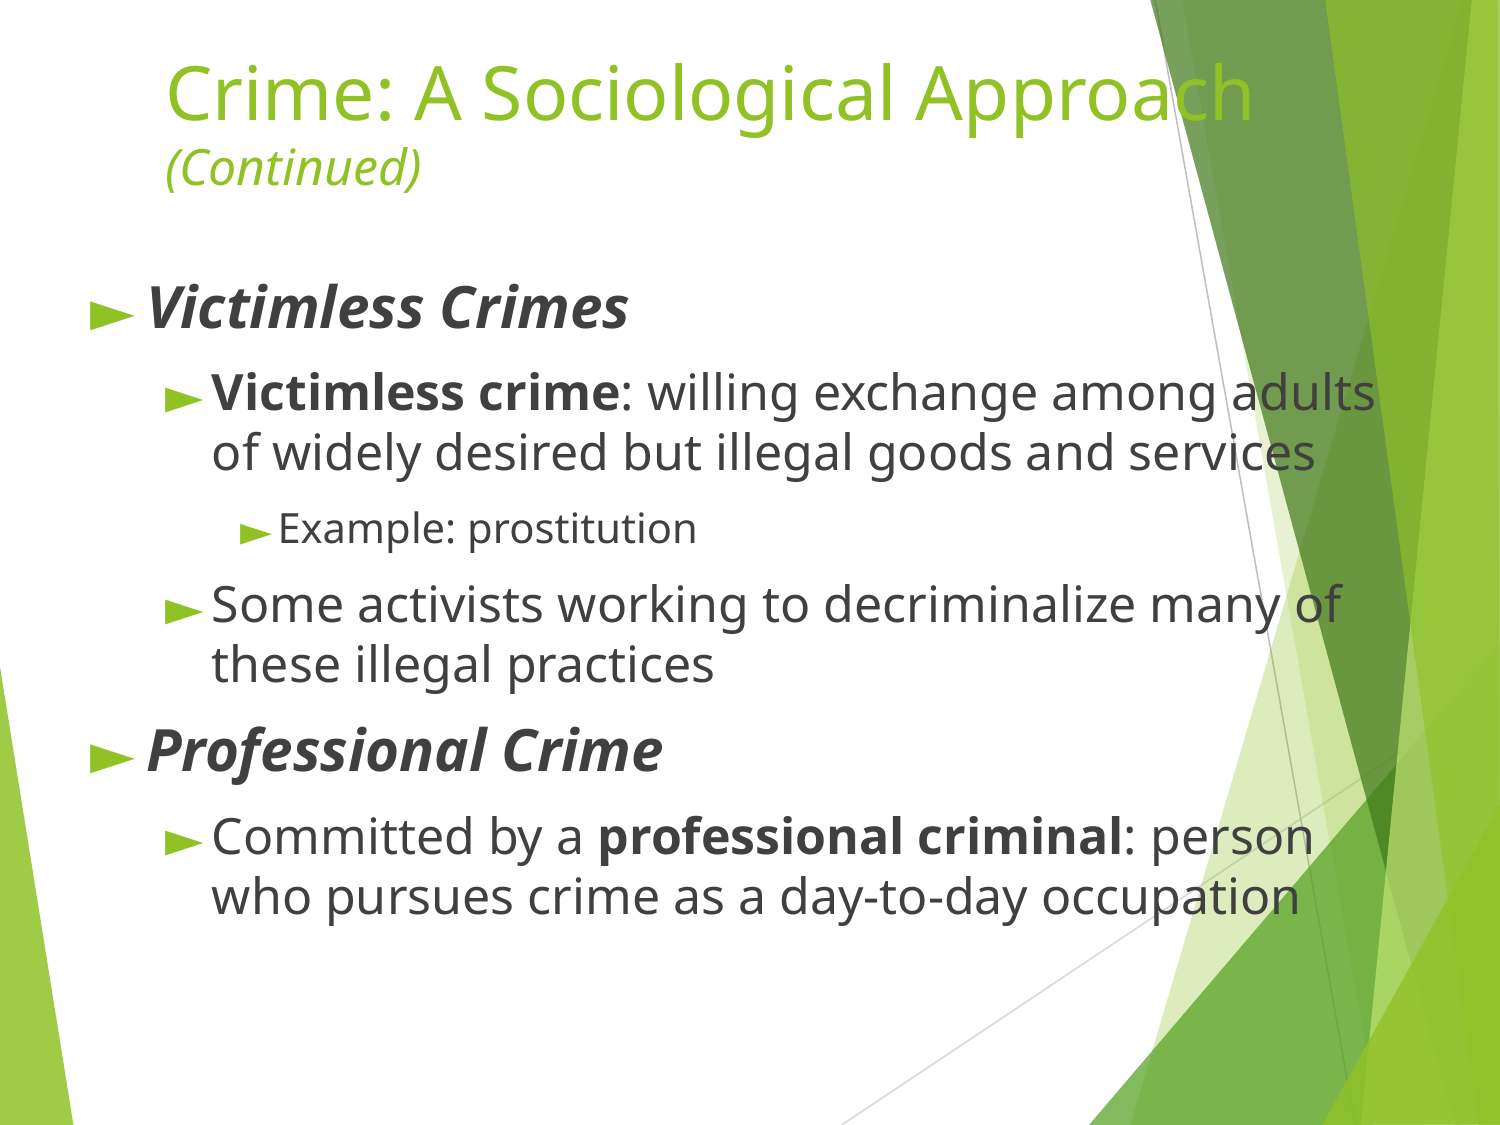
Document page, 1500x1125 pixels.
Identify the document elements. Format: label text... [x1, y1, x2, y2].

list Victimless Crimes Victimless crime: willing exchange among adults of widely desired but illegal goods and services Example: prostitution Some activists working to decriminalize many of these illegal practices Professional Crime Committed by a professional criminal: person who pursues crime as a day-to-day occupation [75, 262, 1425, 1075]
title Crime: A Sociological Approach (Continued) [150, 37, 1350, 213]
